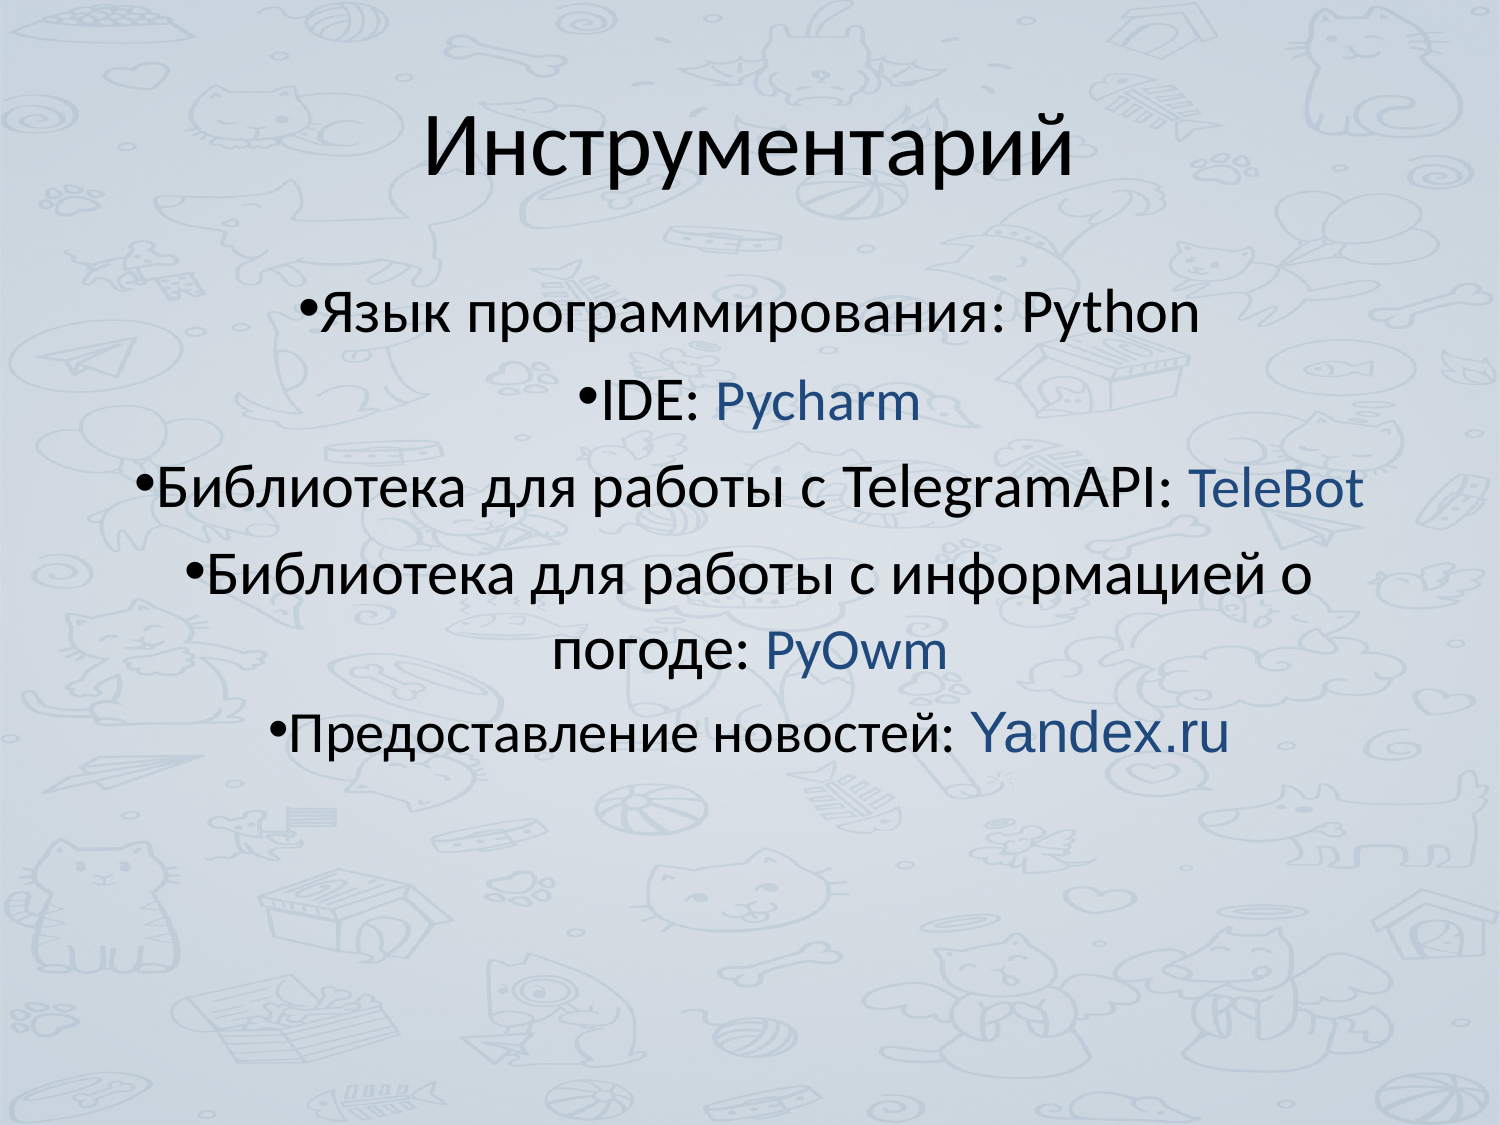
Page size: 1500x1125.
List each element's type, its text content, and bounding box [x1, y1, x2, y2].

picture [0, 0, 1500, 1125]
list Язык программирования: Python IDE: Pycharm Библиотека для работы с TelegramAPI: TeleBot Библиотека для работы с информацией о погоде: PyOwm Предоставление новостей: Yandex.ru [75, 262, 1425, 1005]
title Инструментарий [75, 45, 1425, 233]
